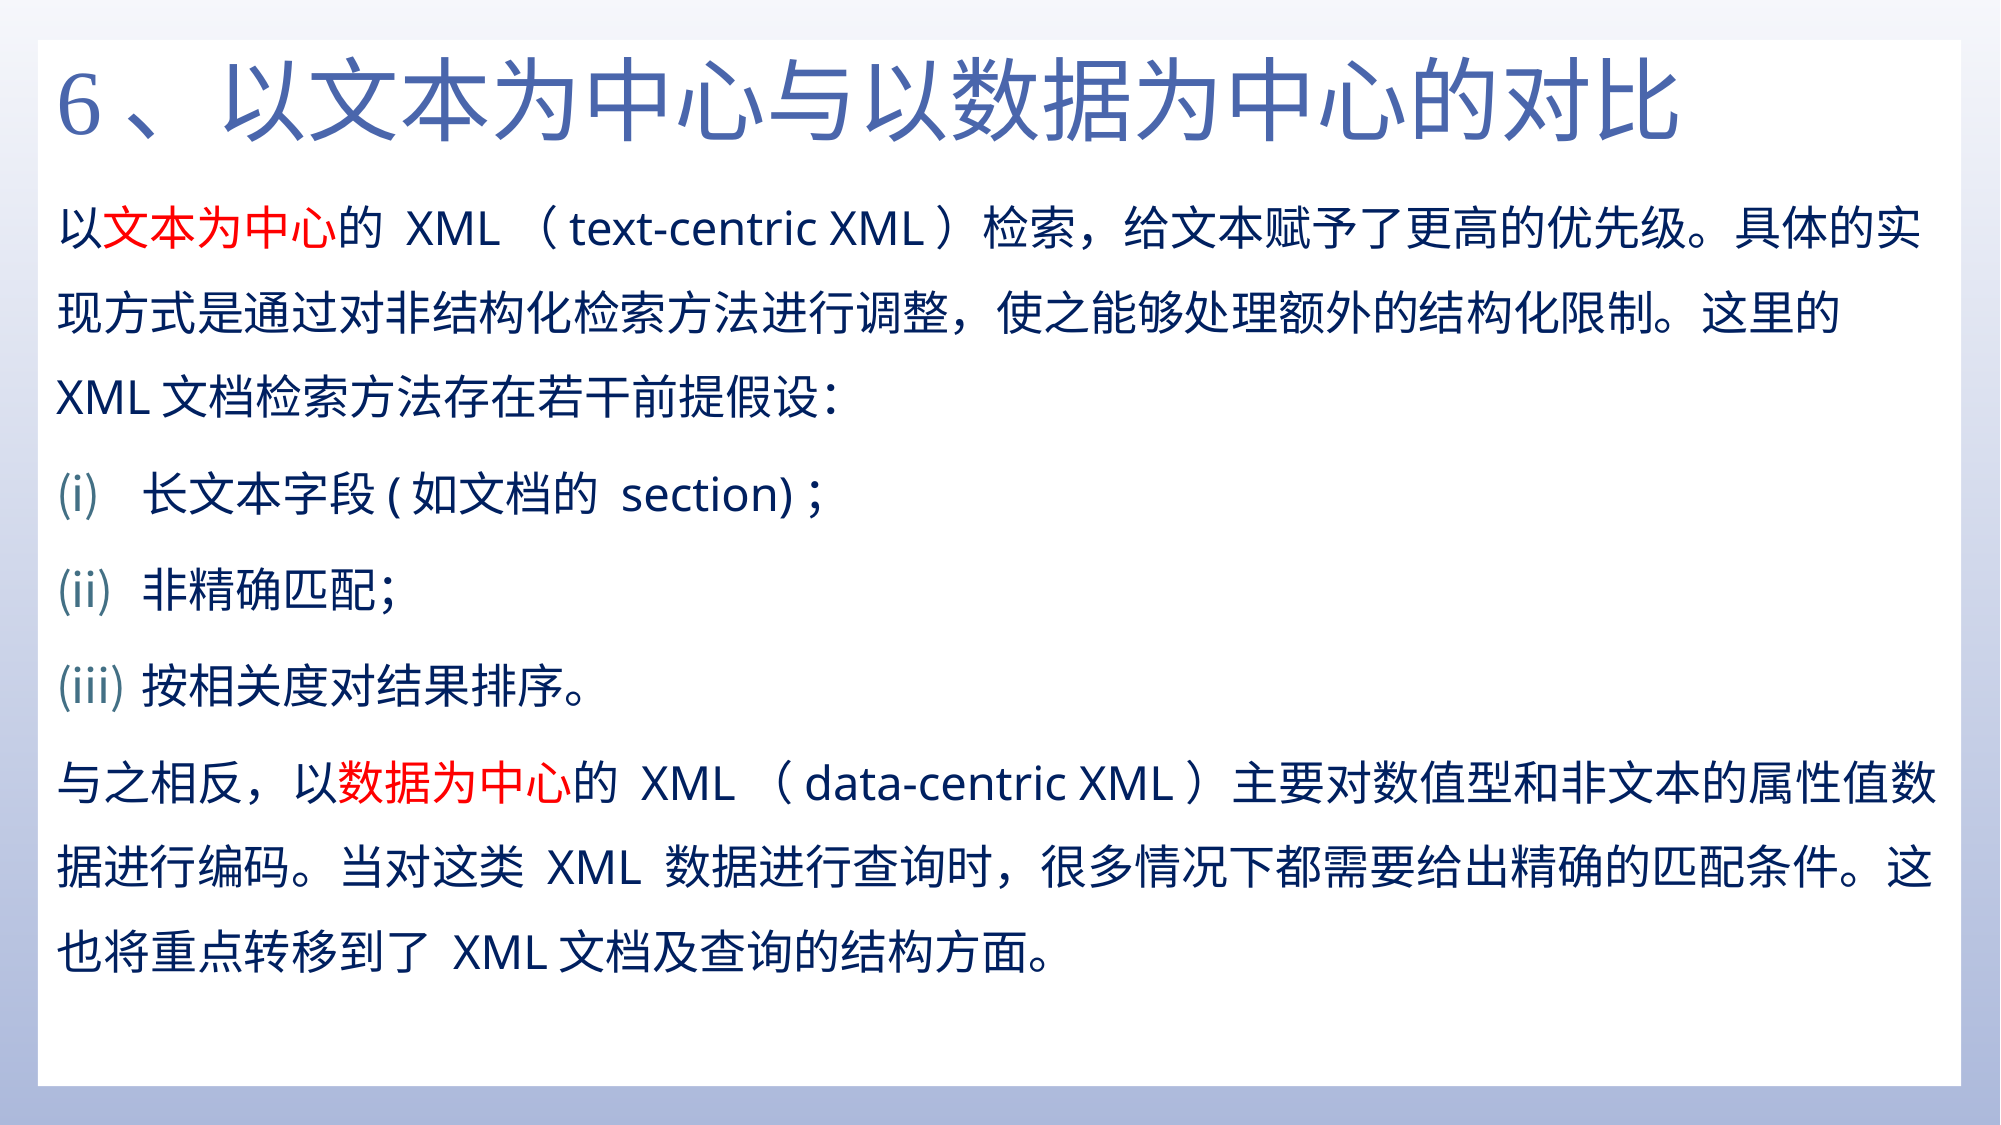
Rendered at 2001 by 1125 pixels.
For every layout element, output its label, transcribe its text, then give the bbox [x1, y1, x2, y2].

list 以文本为中心的 XML（text-centric XML）检索，给文本赋予了更高的优先级。具体的实现方式是通过对非结构化检索方法进行调整，使之能够处理额外的结构化限制。这里的 XML文档检索方法存在若干前提假设： 长文本字段(如文档的 section)； 非精确匹配； 按相关度对结果排序。 与之相反，以数据为中心的 XML（data-centric XML）主要对数值型和非文本的属性值数据进行编码。当对这类 XML 数据进行查询时，很多情况下都需要给出精确的匹配条件。这也将重点转移到了 XML文档及查询的结构方面。 [40, 163, 1959, 1090]
title 6、以文本为中心与以数据为中心的对比 [40, 35, 1844, 163]
